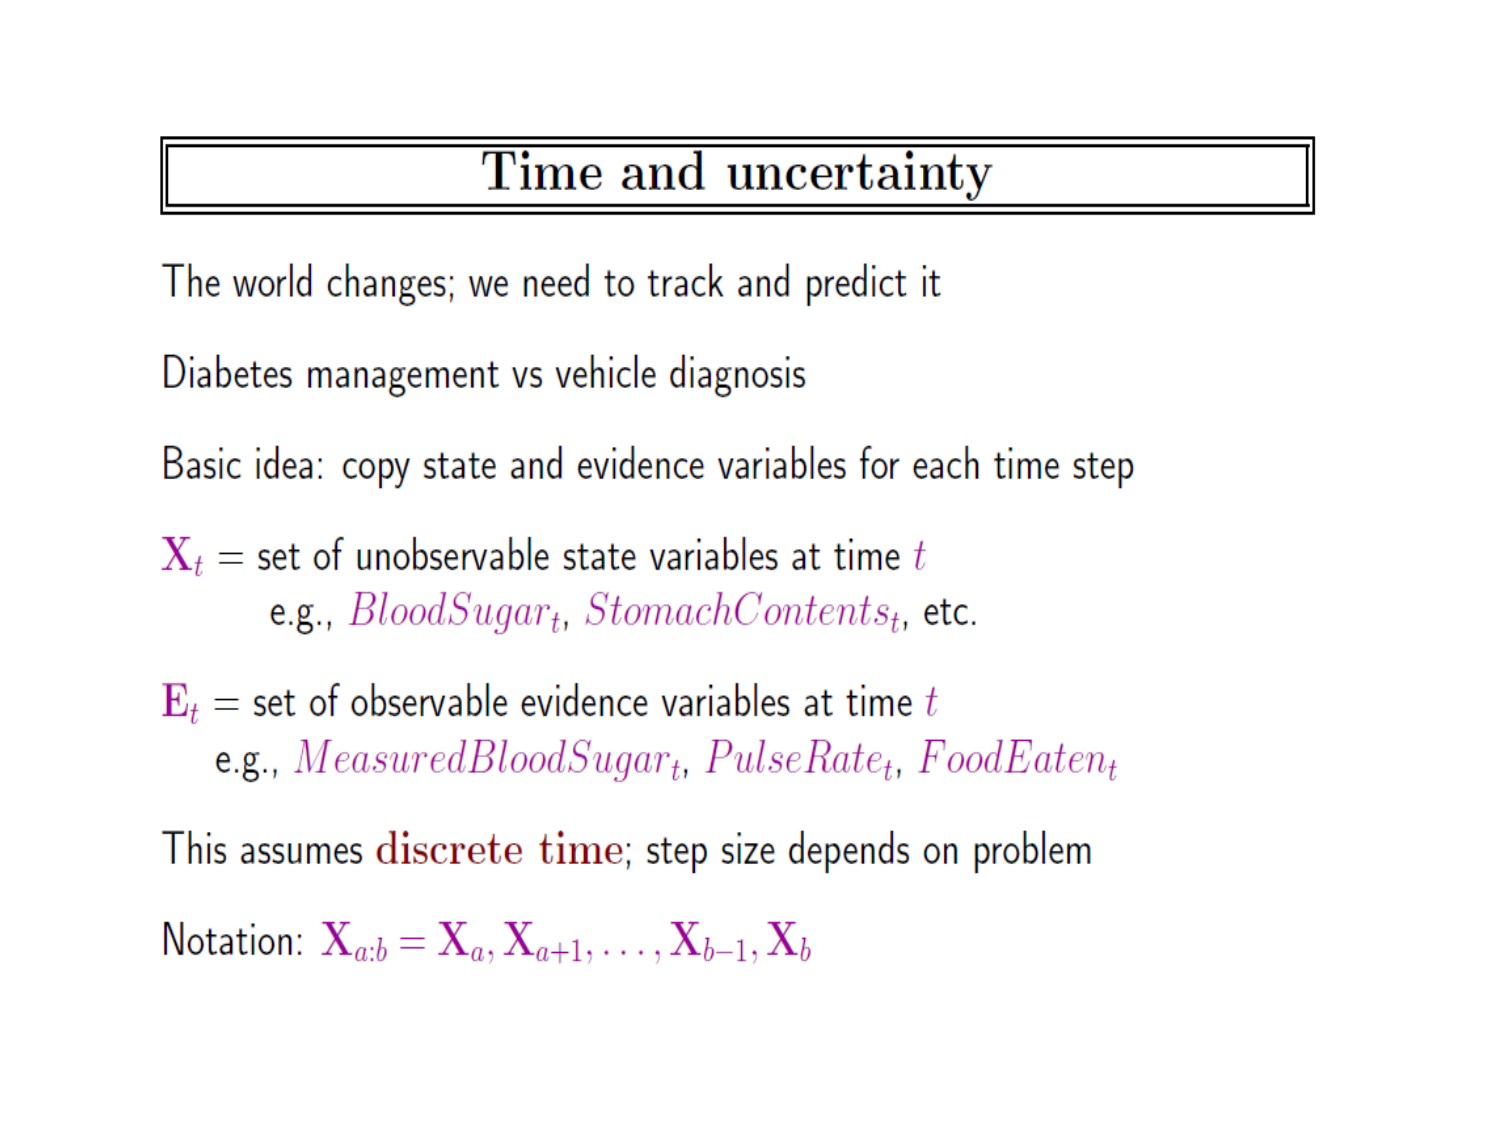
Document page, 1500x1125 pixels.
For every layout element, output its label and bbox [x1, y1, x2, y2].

picture [149, 123, 1326, 983]
